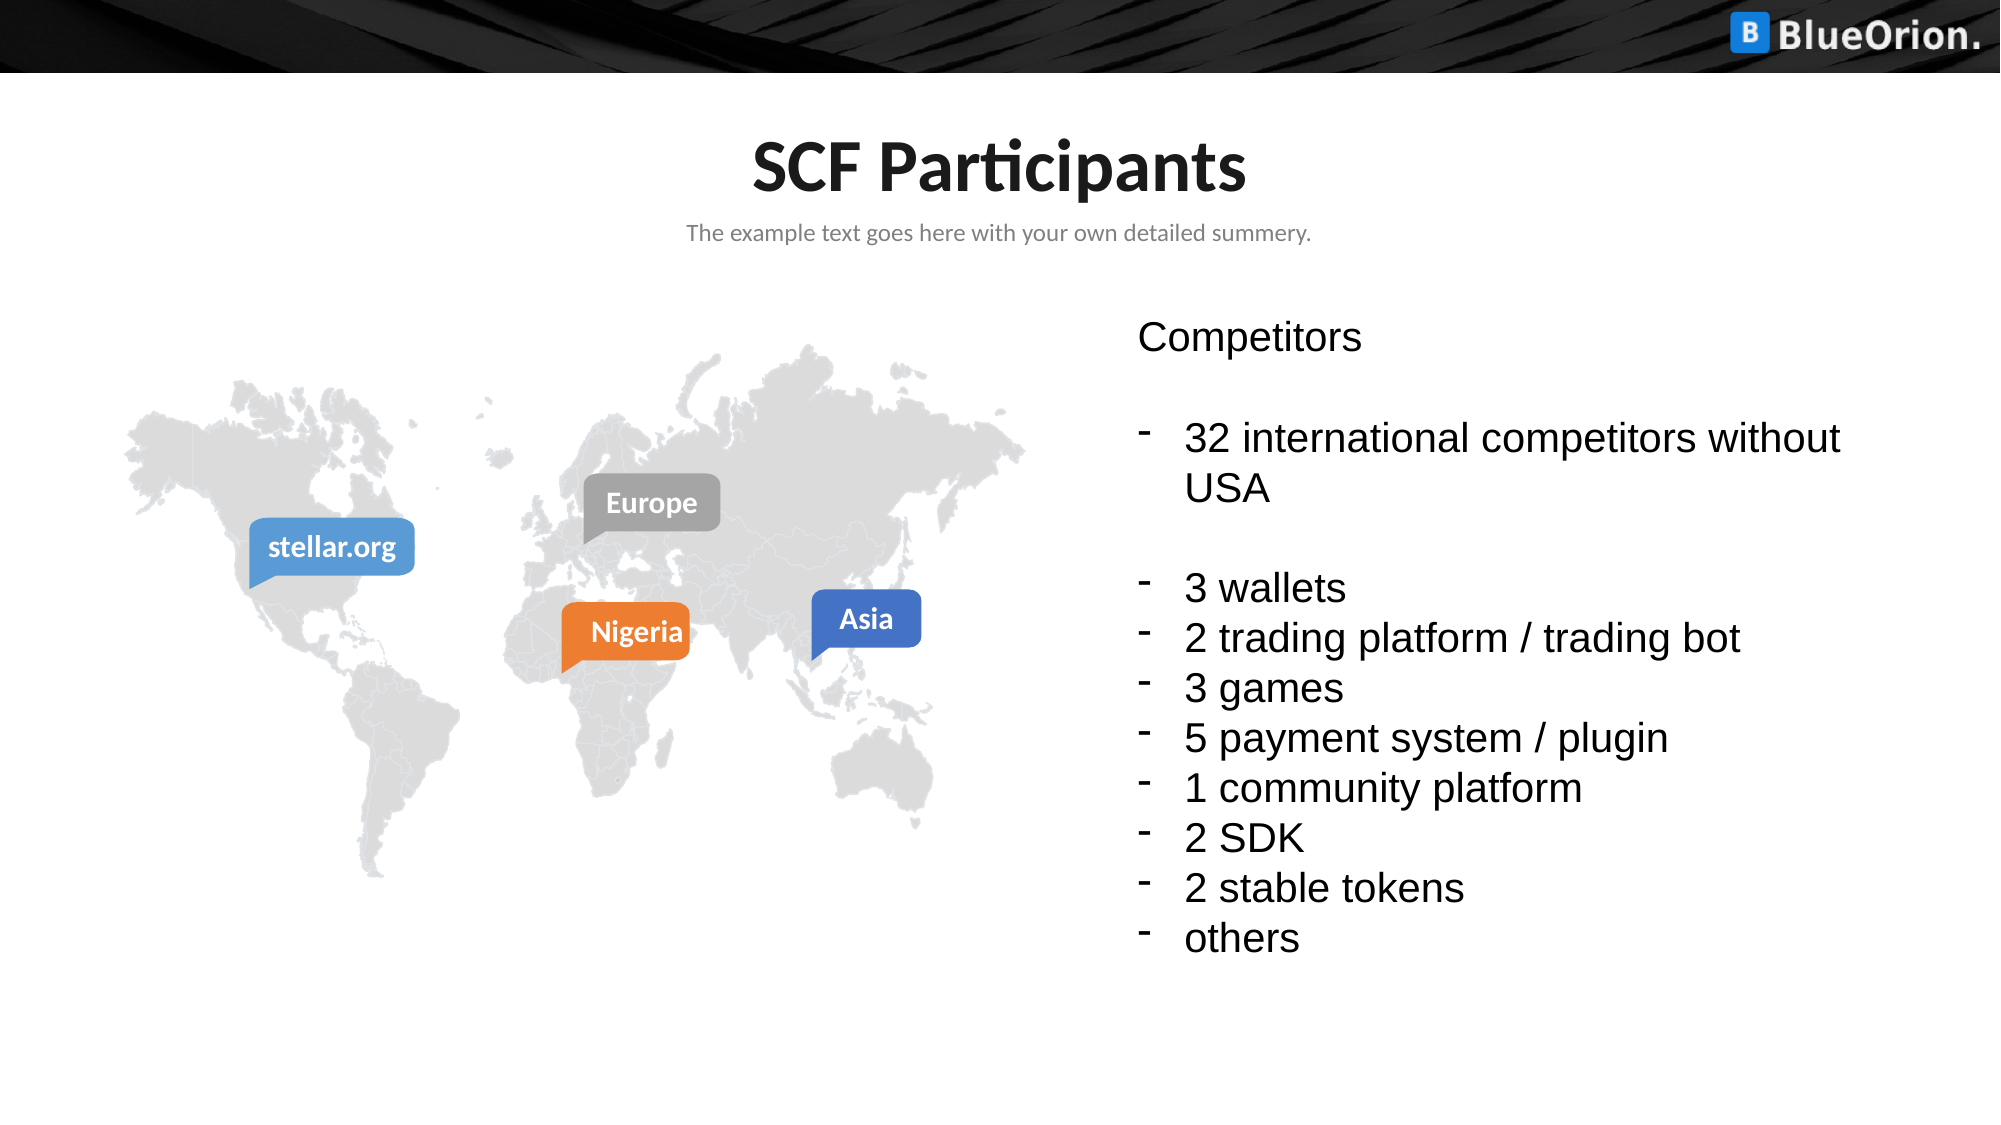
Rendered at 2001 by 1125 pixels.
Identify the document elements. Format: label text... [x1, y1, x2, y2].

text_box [583, 473, 721, 566]
text_box The example text goes here with your own detailed summery. [501, 209, 1499, 254]
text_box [249, 517, 415, 611]
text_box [561, 602, 714, 674]
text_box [124, 344, 1025, 878]
picture [0, 0, 2000, 73]
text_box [811, 589, 922, 661]
text_box SCF Participants [487, 132, 1513, 214]
text_box Competitors 32 international competitors without USA 3 wallets 2 trading platform / trading bot 3 games 5 payment system / plugin 1 community platform 2 SDK 2 stable tokens others [1122, 302, 1882, 1018]
